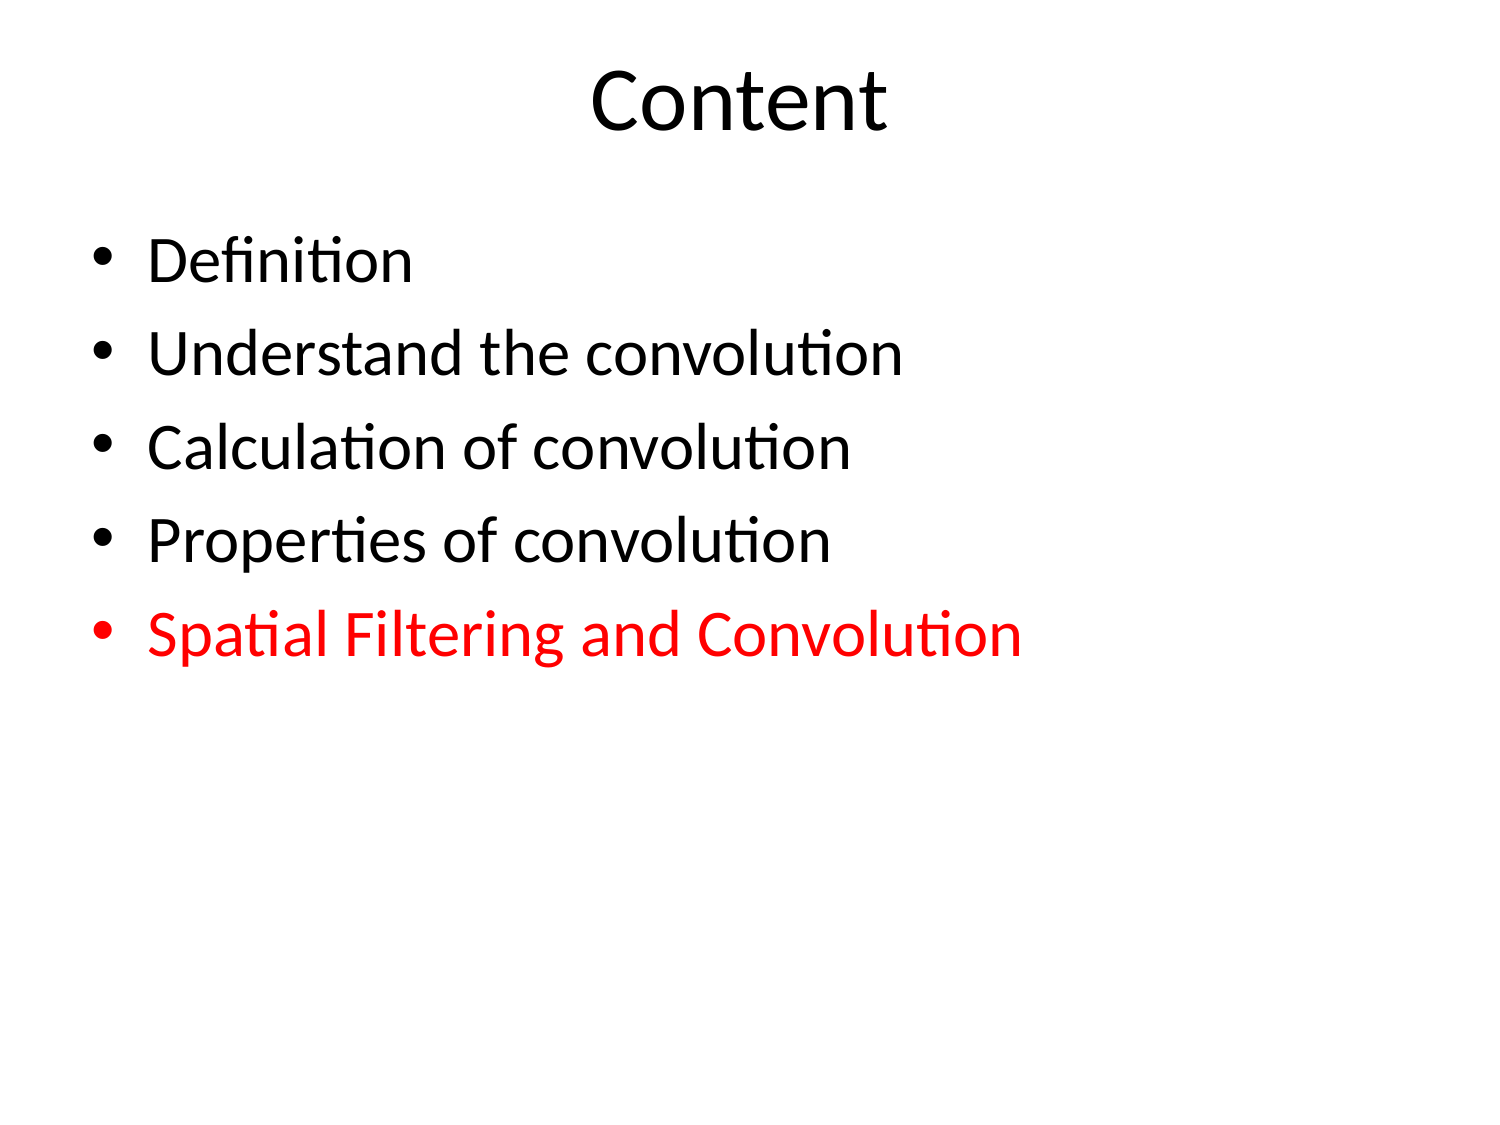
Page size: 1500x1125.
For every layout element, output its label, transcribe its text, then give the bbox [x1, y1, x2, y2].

title Content [64, 0, 1415, 188]
list Definition Understand the convolution Calculation of convolution Properties of convolution Spatial Filtering and Convolution [76, 208, 1414, 1094]
